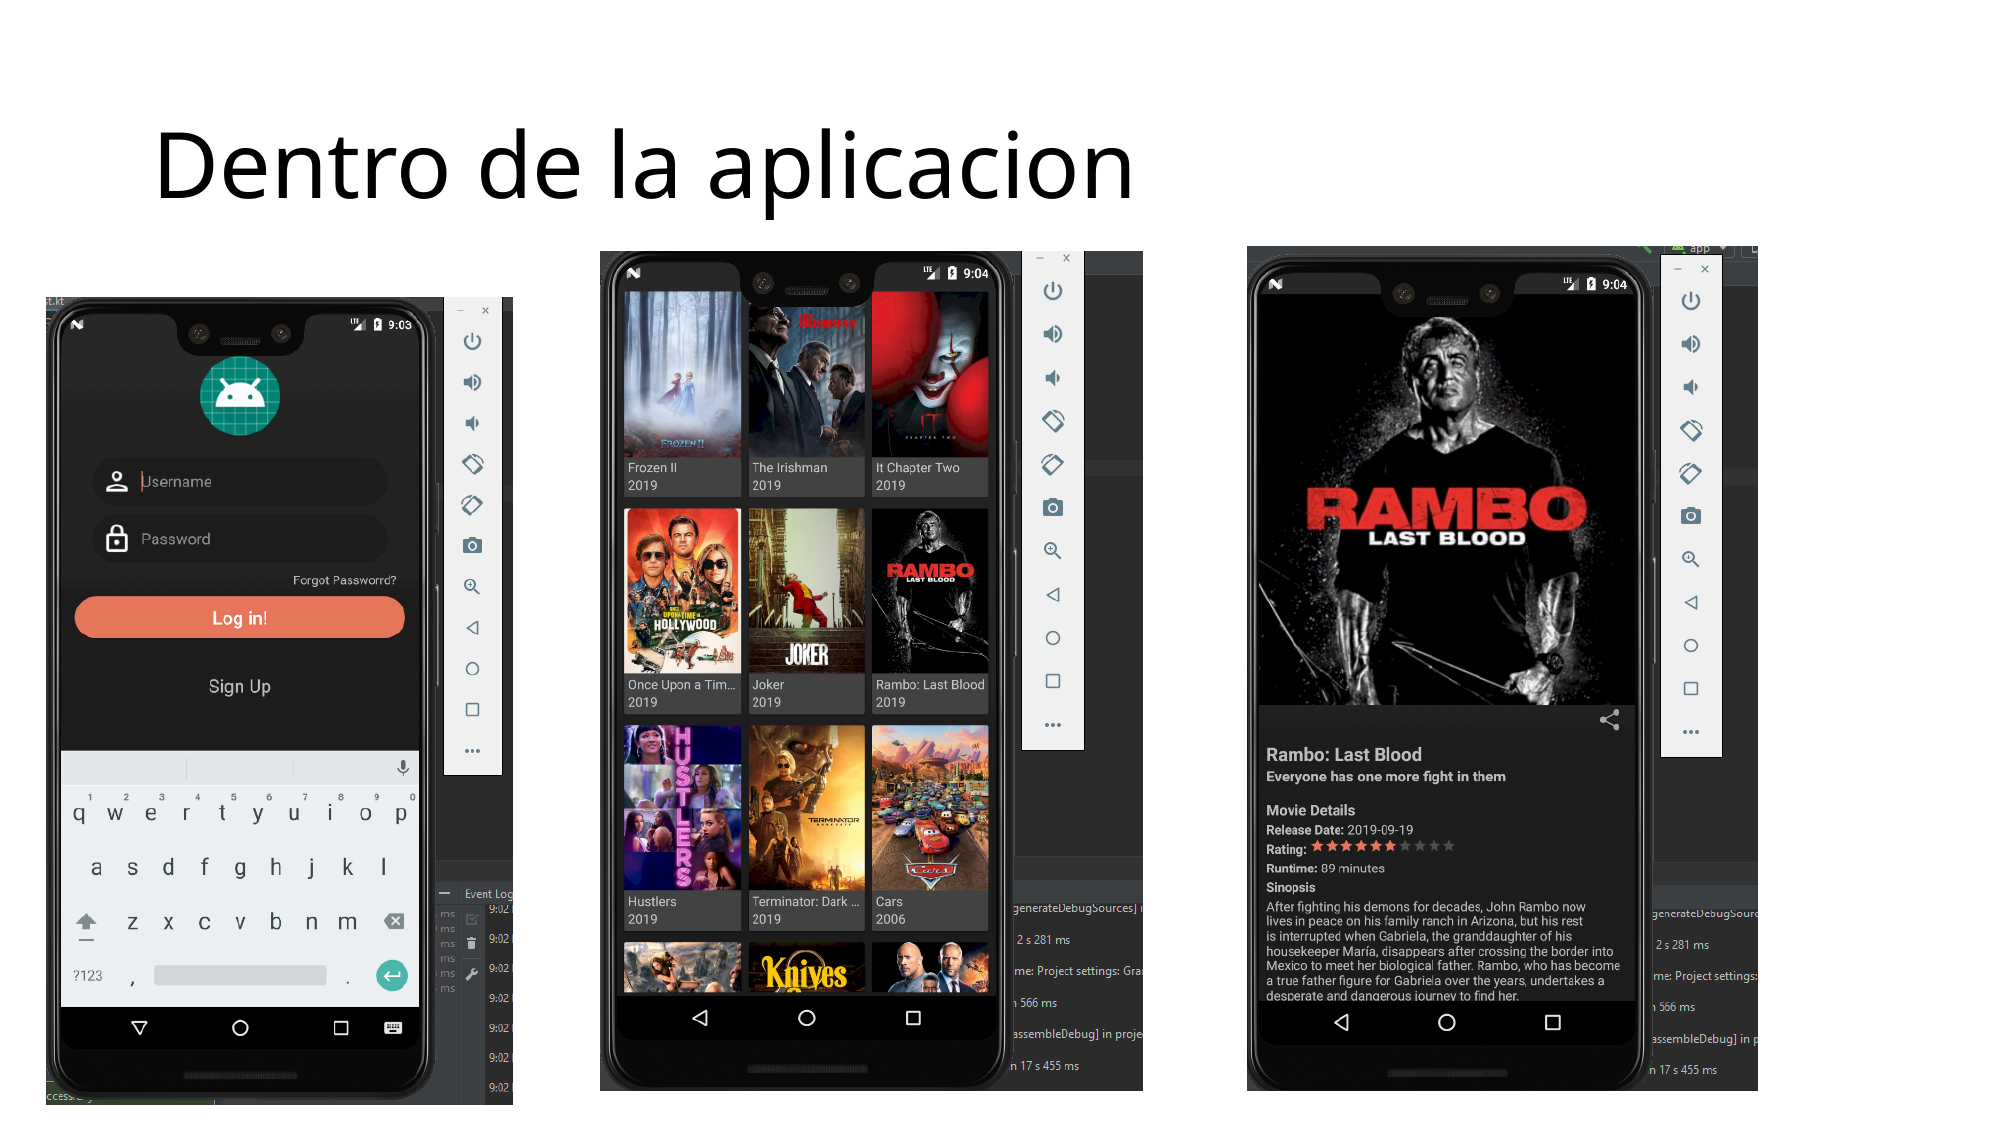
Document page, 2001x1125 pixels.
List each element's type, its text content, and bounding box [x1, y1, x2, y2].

picture [46, 297, 513, 1105]
title Dentro de la aplicacion [137, 59, 1863, 278]
picture [1247, 246, 1758, 1091]
picture [600, 251, 1143, 1091]
